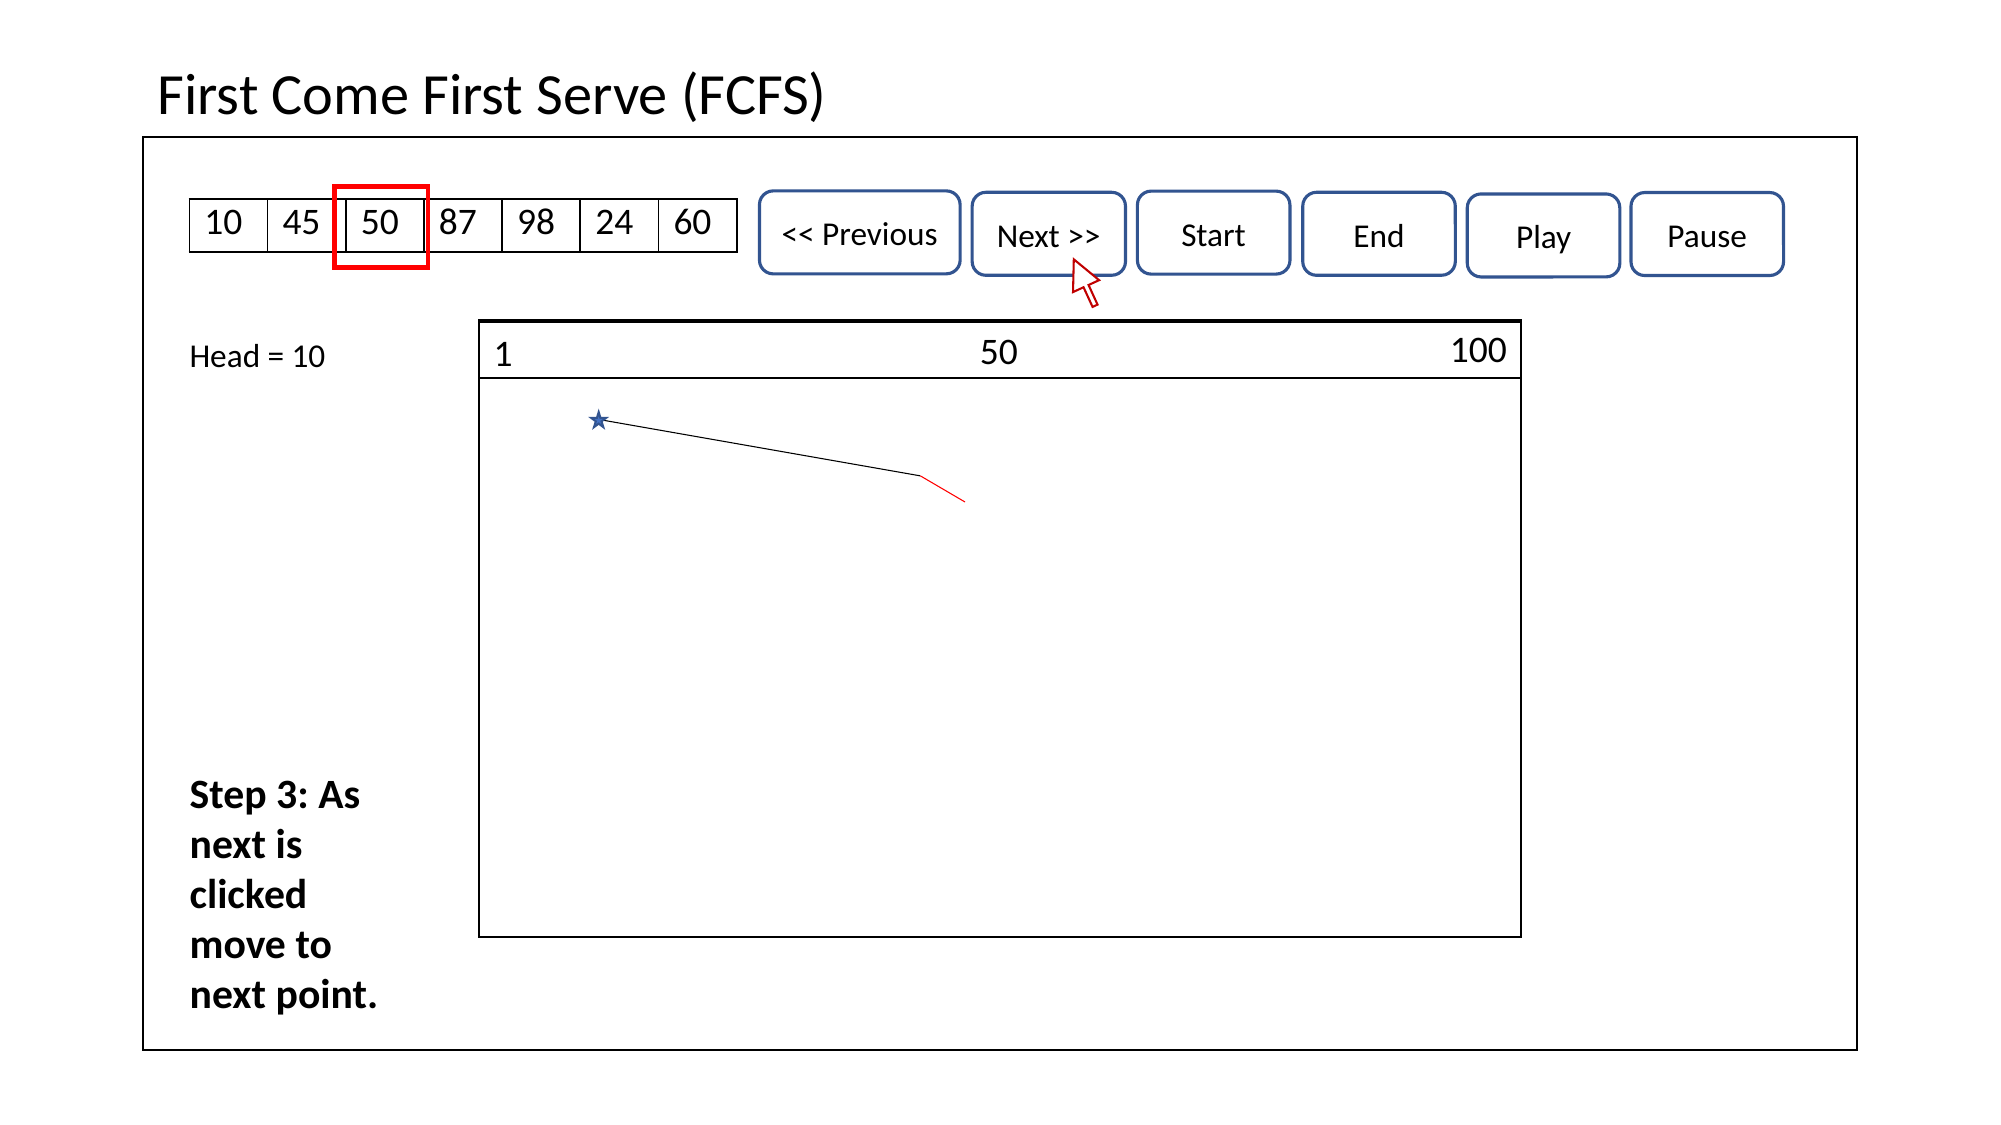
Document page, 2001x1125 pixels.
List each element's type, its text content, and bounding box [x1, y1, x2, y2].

text_box [528, 321, 965, 379]
text_box First Come First Serve (FCFS) [142, 49, 855, 134]
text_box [598, 419, 921, 476]
text_box Head = 10 [174, 326, 350, 382]
text_box Step 3: As next is clicked move to next point. [174, 759, 429, 1024]
table_header 45 [268, 200, 333, 251]
table_header 87 [429, 200, 501, 251]
text_box Pause [1629, 191, 1785, 277]
text_box [333, 185, 429, 268]
table_header 98 [503, 200, 579, 251]
text_box [1035, 321, 1522, 379]
text_box 50 [965, 319, 1035, 380]
text_box << Previous [758, 189, 962, 275]
text_box [478, 379, 1522, 938]
text_box [1071, 257, 1102, 309]
text_box [588, 408, 610, 430]
text_box 1 [478, 321, 528, 382]
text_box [920, 475, 966, 503]
text_box Start [1136, 190, 1292, 276]
text_box End [1301, 191, 1457, 277]
text_box Next >> [971, 191, 1127, 277]
table_header 10 [190, 200, 267, 251]
text_box [142, 136, 1858, 1051]
table_header 24 [581, 200, 658, 251]
text_box 100 [1435, 317, 1540, 378]
text_box Play [1466, 192, 1621, 279]
table_header 60 [659, 200, 736, 251]
